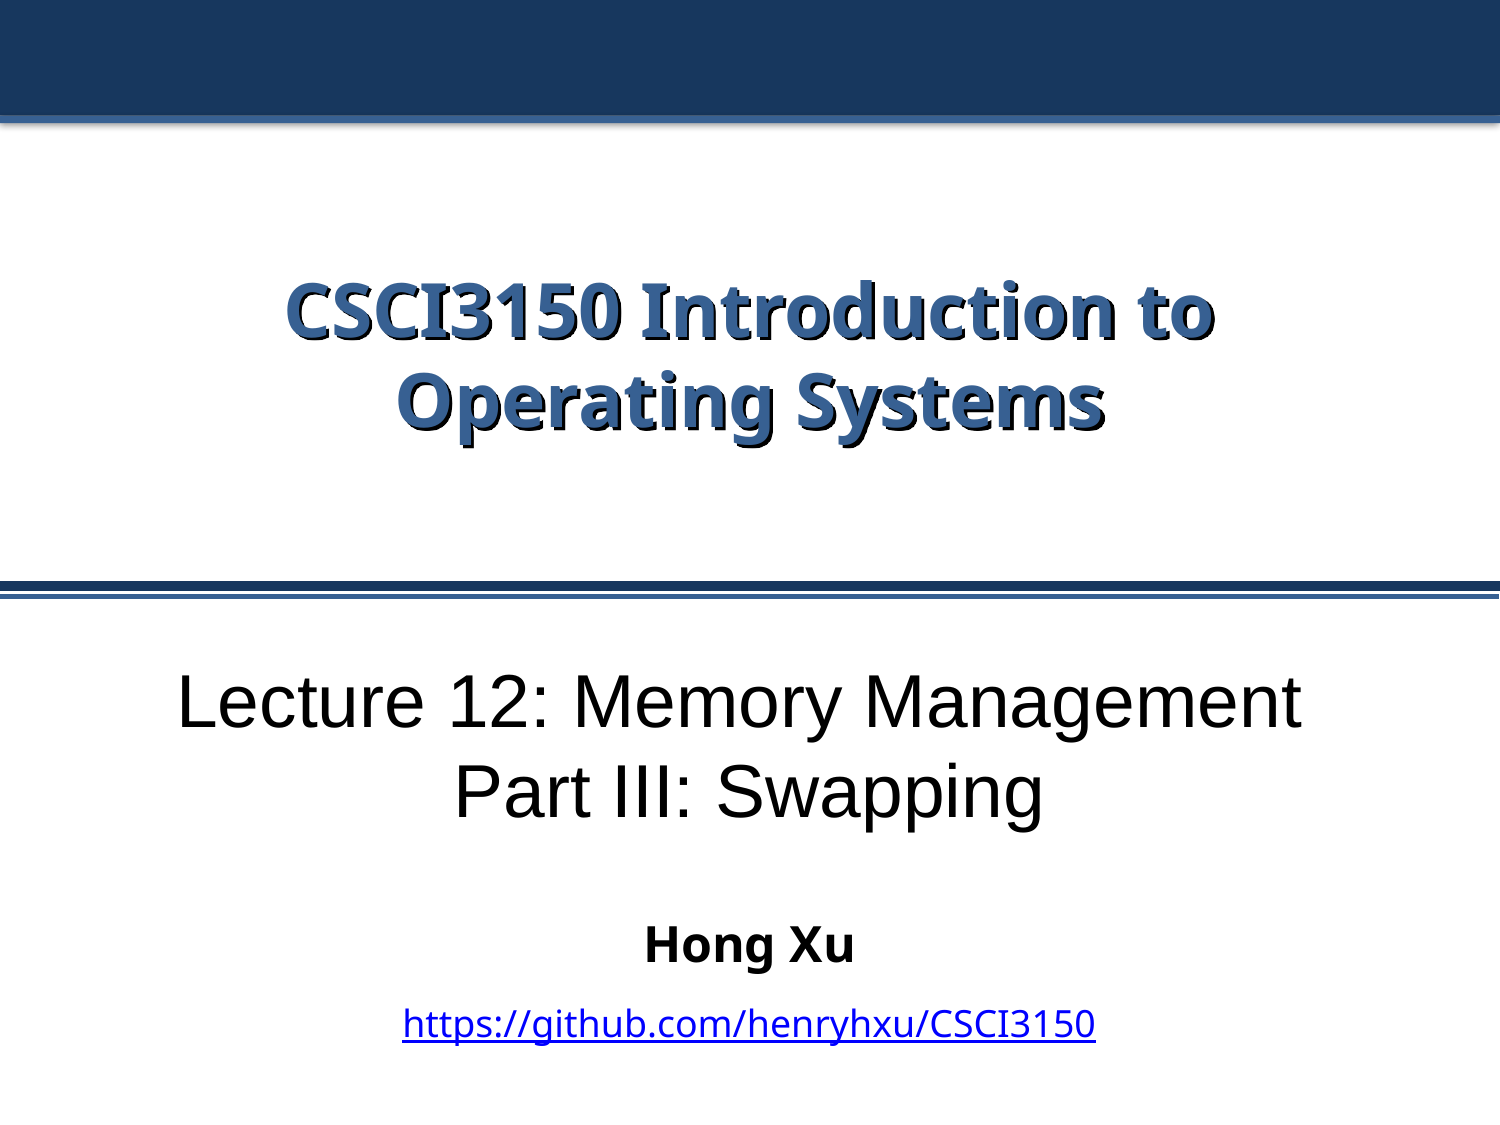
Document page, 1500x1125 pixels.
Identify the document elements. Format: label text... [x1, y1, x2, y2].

text_box Lecture 12: Memory Management Part III: Swapping [112, 645, 1388, 840]
title CSCI3150 Introduction to Operating Systems [111, 243, 1388, 462]
